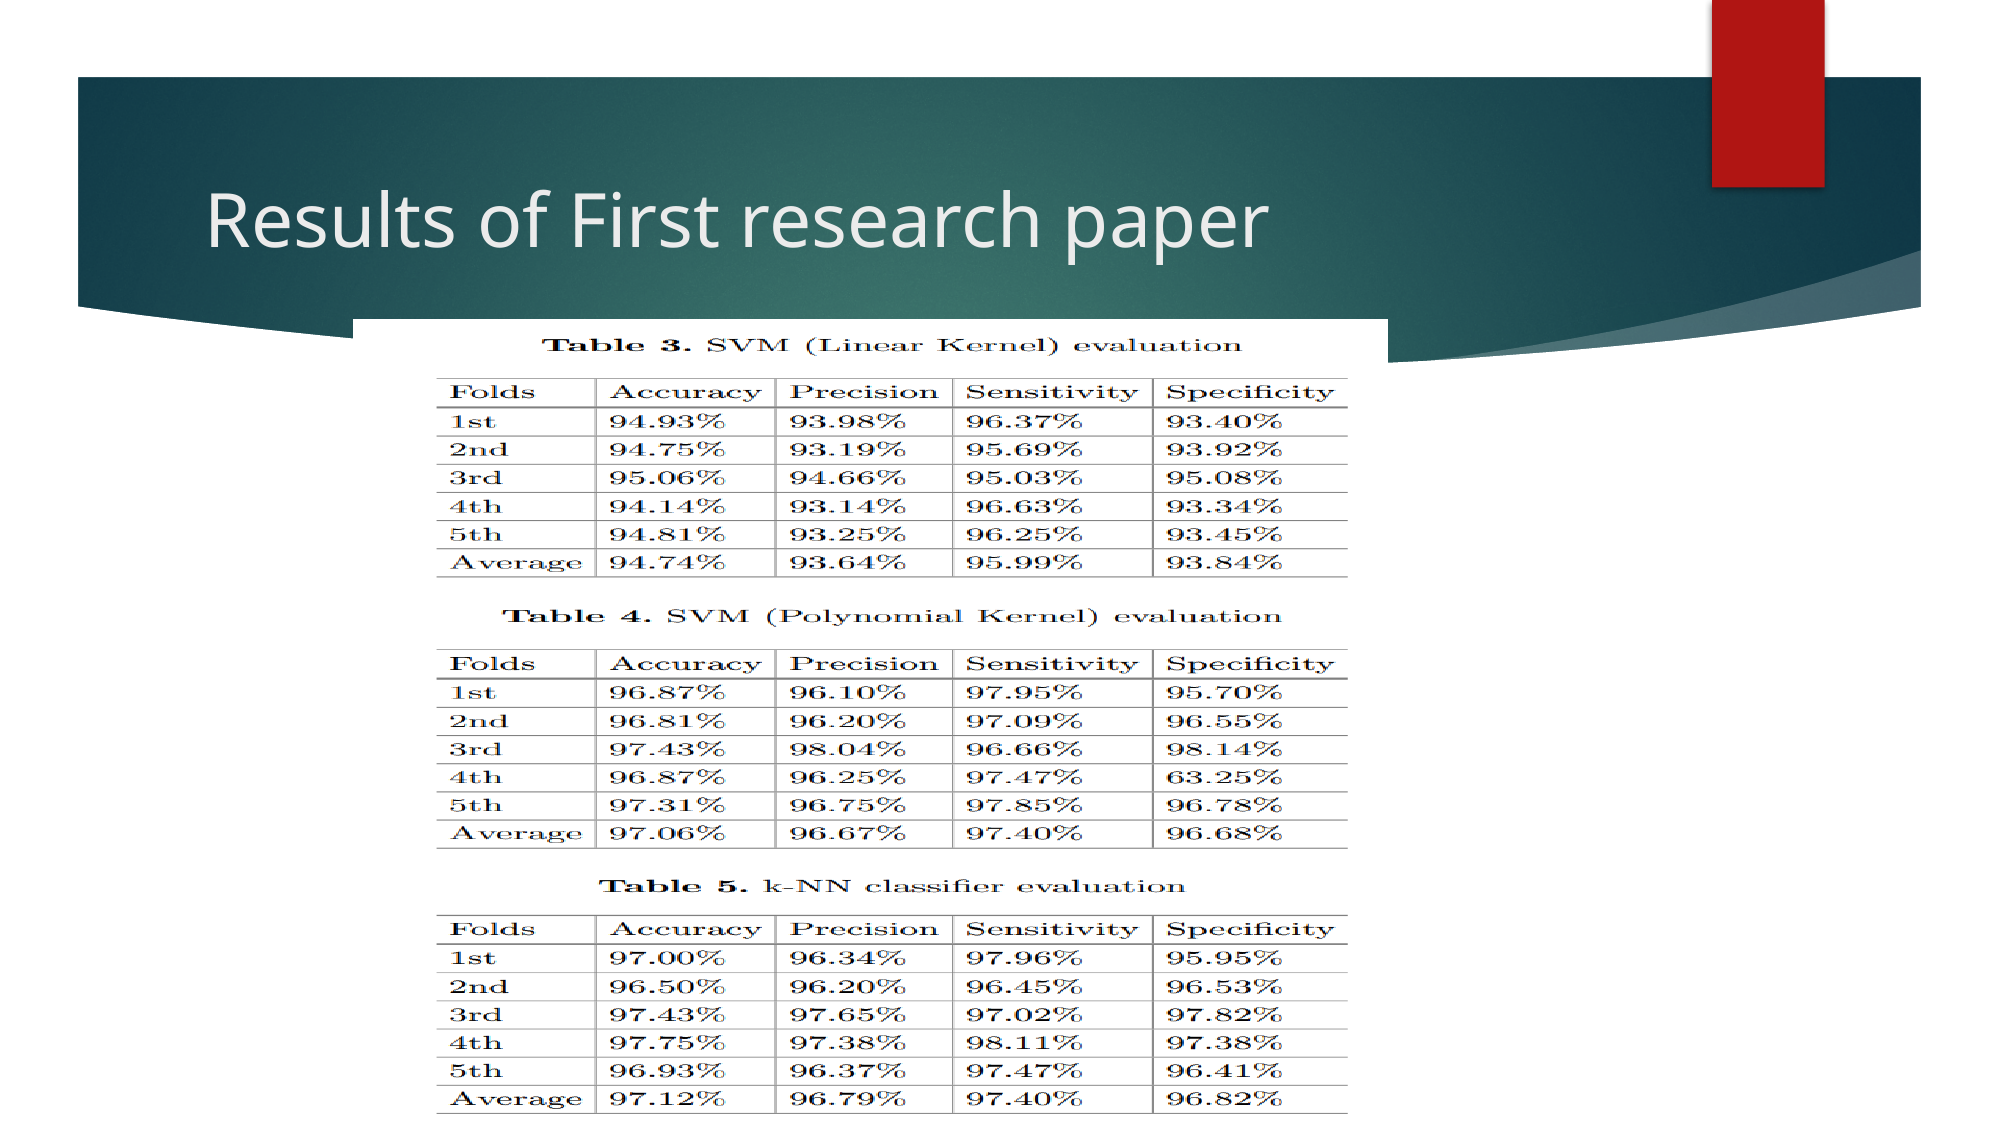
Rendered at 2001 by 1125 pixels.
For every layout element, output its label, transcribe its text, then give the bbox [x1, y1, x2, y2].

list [353, 319, 1388, 1125]
title Results of First research paper [189, 159, 1638, 276]
